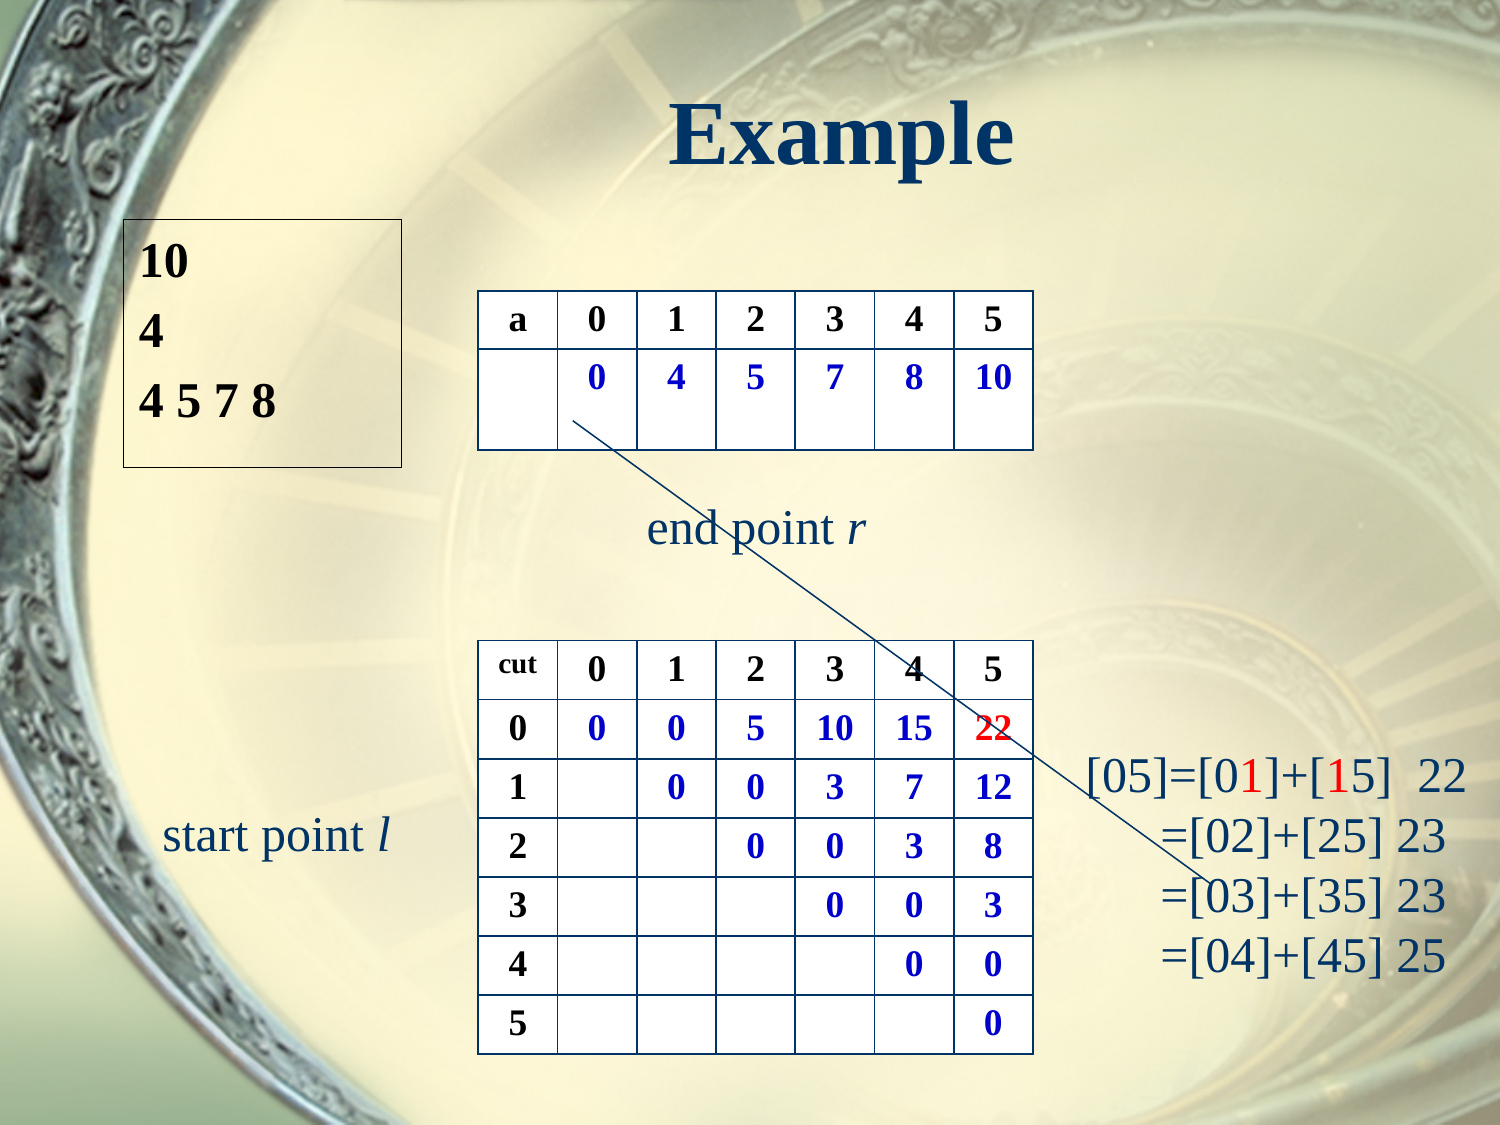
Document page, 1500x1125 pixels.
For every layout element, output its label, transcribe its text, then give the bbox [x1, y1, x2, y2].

table_header 1 [638, 292, 715, 348]
table_cell 0 [955, 996, 1032, 1053]
table_cell [717, 937, 794, 994]
table_cell [875, 996, 953, 1053]
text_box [572, 420, 1211, 885]
table_cell 8 [875, 350, 953, 419]
table_header 5 [955, 292, 1032, 348]
table_cell 0 [558, 350, 636, 449]
table_cell 10 [955, 350, 1032, 419]
text_box 10 4 4 5 7 8 [123, 219, 402, 468]
table_cell [638, 892, 715, 935]
table_cell [796, 937, 874, 994]
text_box start point l [147, 793, 432, 869]
table_cell 4 [479, 937, 557, 994]
table_cell 7 [796, 350, 874, 419]
table_cell [558, 878, 636, 935]
table_cell [558, 996, 636, 1053]
table_cell [558, 819, 567, 876]
table_header 3 [796, 292, 874, 348]
table_cell 0 [875, 937, 953, 994]
table_cell 3 [479, 878, 557, 935]
table_cell [558, 937, 636, 994]
table_cell 2 [479, 819, 557, 876]
table_header cut [479, 641, 557, 699]
table_cell [638, 937, 715, 994]
title Example [242, 78, 1443, 216]
table_cell 3 [955, 892, 1032, 935]
table_cell [796, 996, 874, 1053]
table_cell [717, 892, 794, 935]
table_header 0 [558, 292, 636, 348]
table_header 4 [875, 292, 953, 348]
picture [0, 0, 1500, 1125]
table_cell 0 [479, 700, 557, 758]
table_cell 5 [717, 350, 794, 419]
table_cell 0 [875, 892, 953, 935]
text_box [05]=[01]+[15] 22 =[02]+[25] 23 =[03]+[35] 23 =[04]+[45] 25 [1070, 734, 1483, 1050]
table_cell 4 [638, 350, 715, 419]
table_cell 5 [479, 996, 557, 1053]
table_header 0 [558, 641, 567, 699]
table_cell [479, 350, 557, 449]
table_cell [638, 996, 715, 1053]
table_cell 1 [479, 760, 557, 817]
table_cell 0 [955, 937, 1032, 994]
table_header 2 [717, 292, 794, 348]
table_cell [558, 760, 567, 817]
table_cell 0 [796, 892, 874, 935]
table_cell 0 [558, 700, 567, 758]
table_cell [717, 996, 794, 1053]
table_header a [479, 292, 557, 348]
